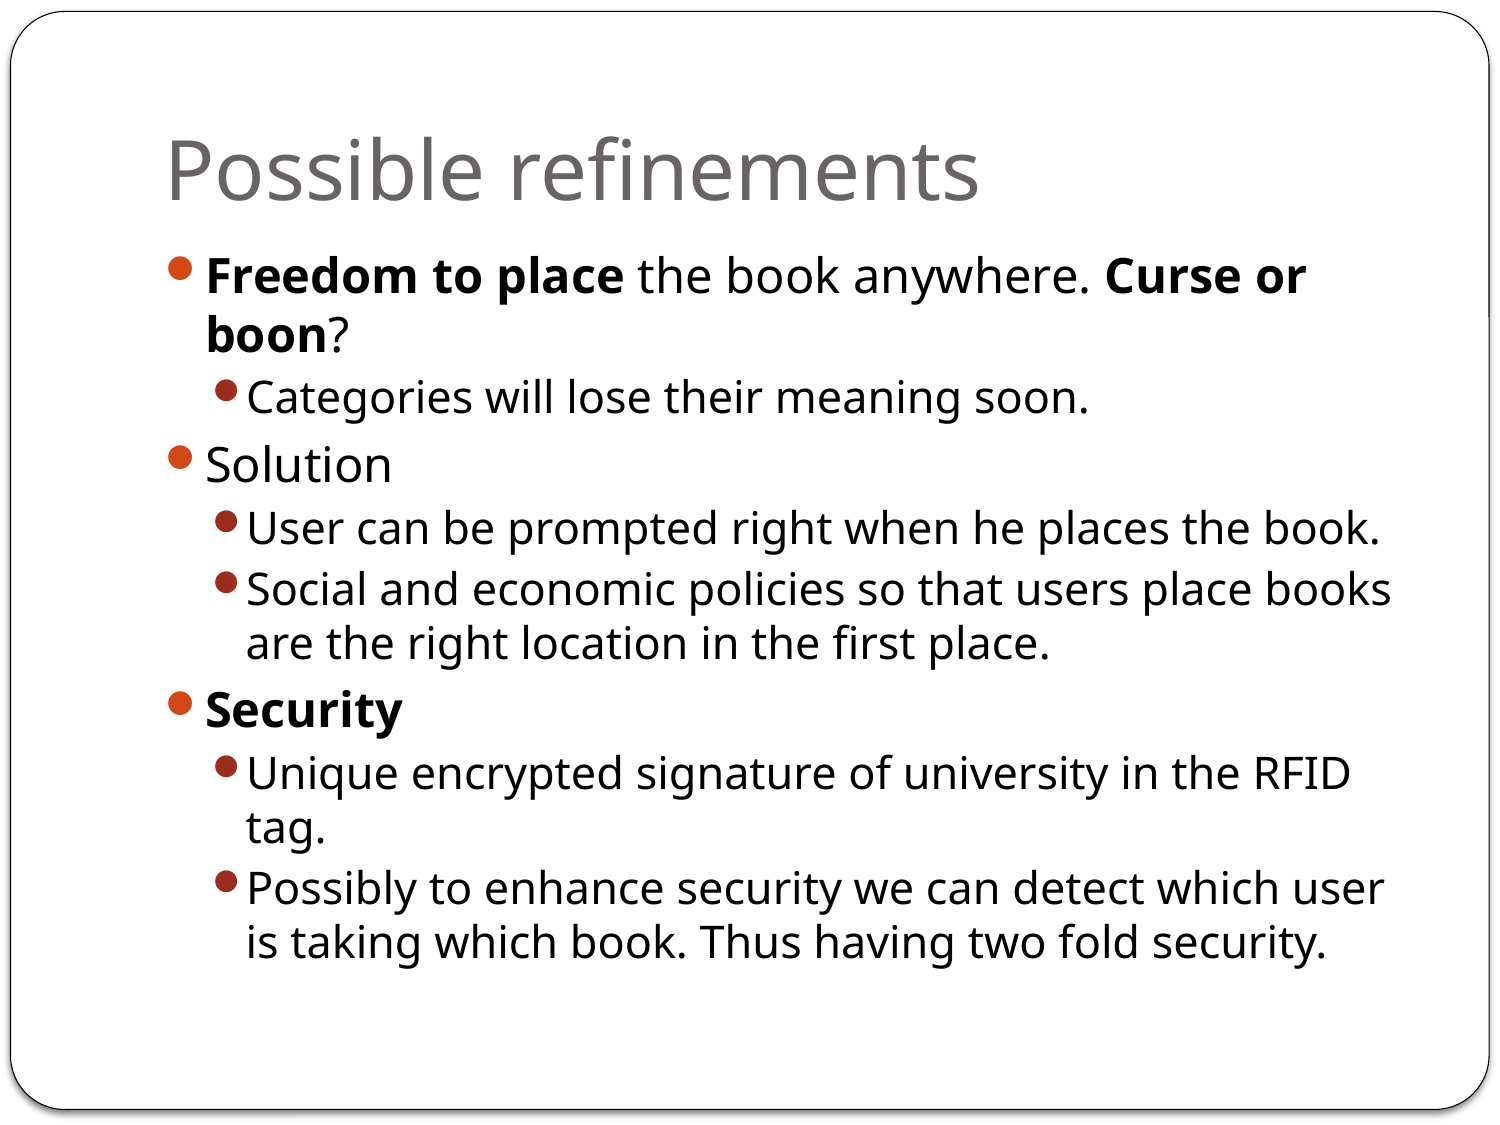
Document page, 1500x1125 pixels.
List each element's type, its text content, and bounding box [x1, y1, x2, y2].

title Possible refinements [150, 45, 1425, 233]
list Freedom to place the book anywhere. Curse or boon? Categories will lose their meaning soon. Solution User can be prompted right when he places the book. Social and economic policies so that users place books are the right location in the first place. Security Unique encrypted signature of university in the RFID tag. Possibly to enhance security we can detect which user is taking which book. Thus having two fold security. [150, 237, 1425, 988]
